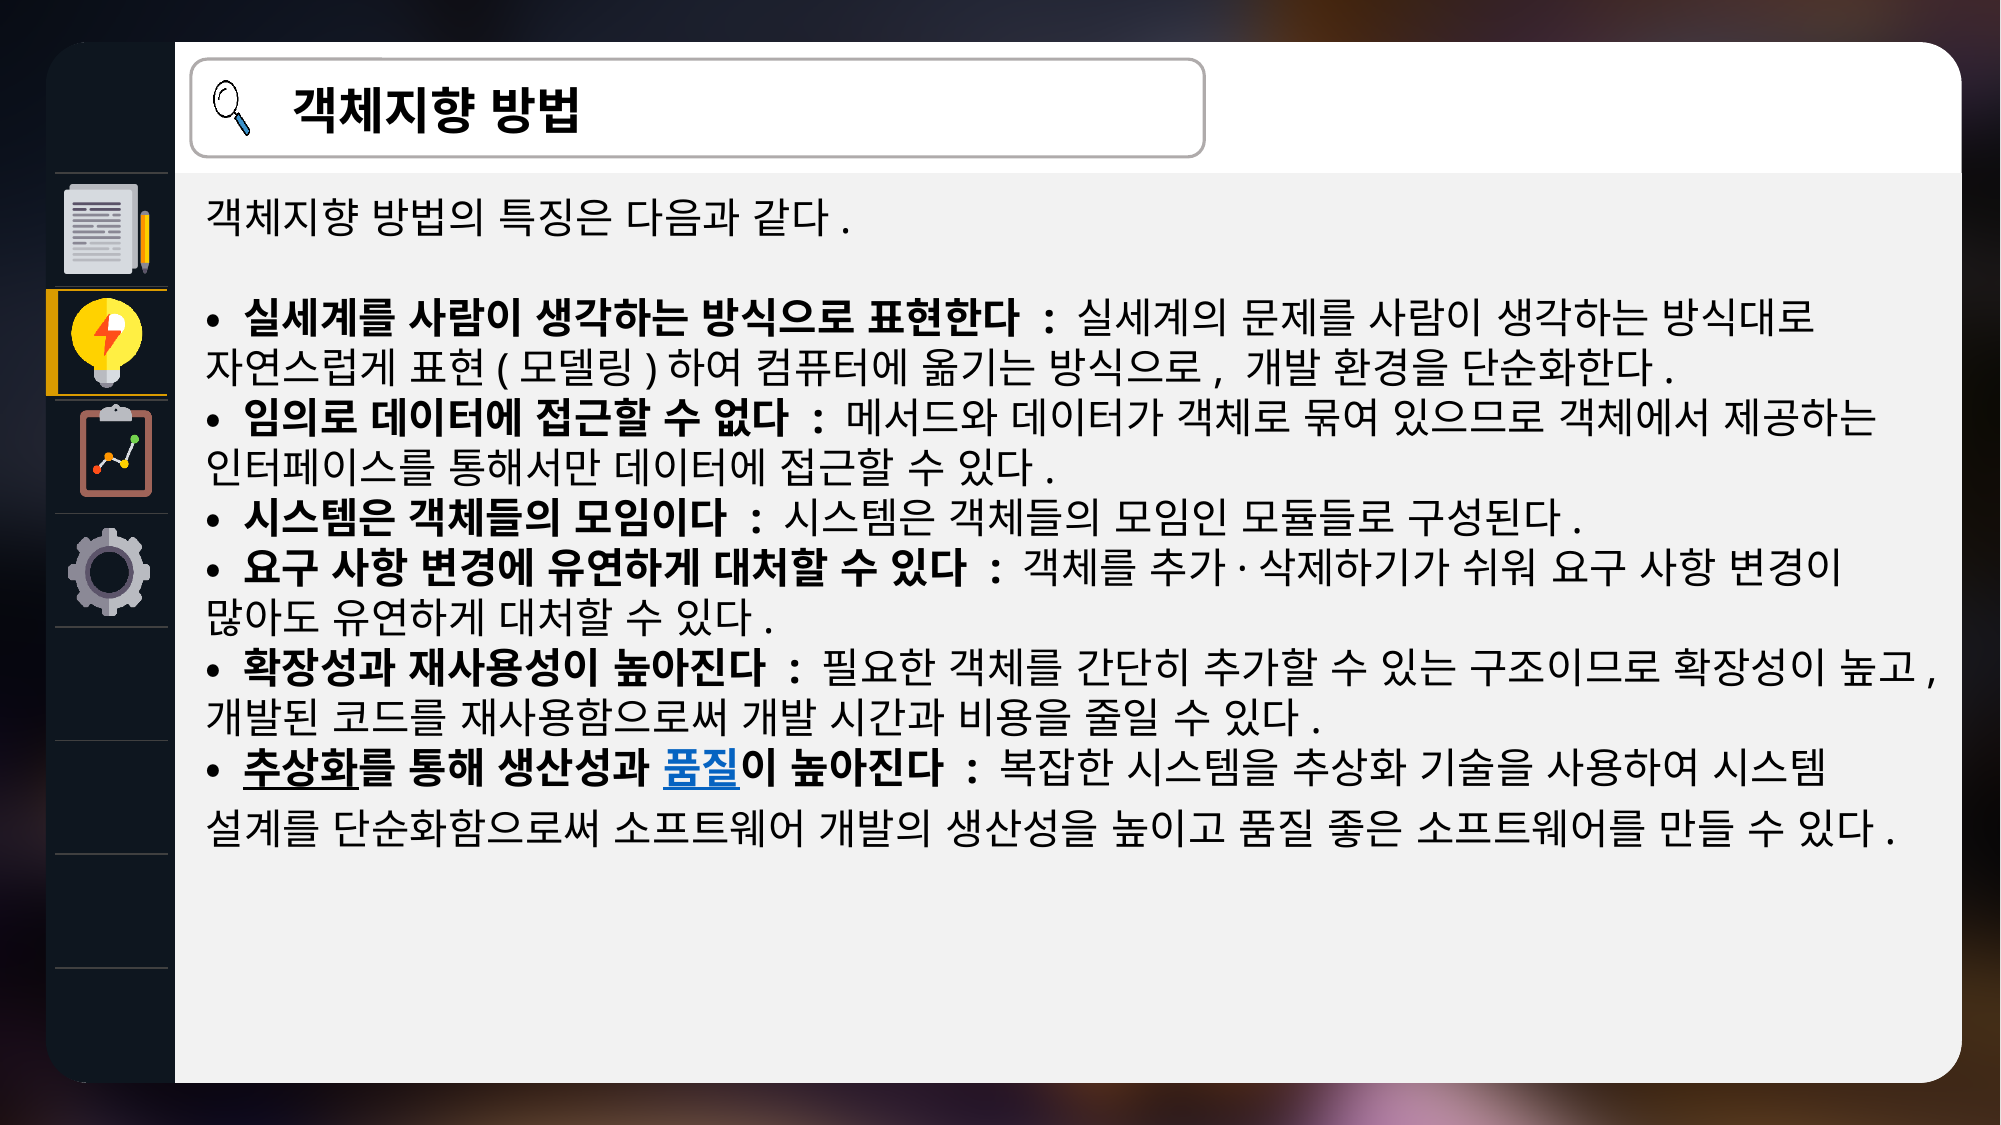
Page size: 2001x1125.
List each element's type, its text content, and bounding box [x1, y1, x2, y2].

picture [0, 0, 2001, 1125]
text_box 객체지향 방법 [277, 72, 1234, 147]
text_box [189, 58, 1205, 158]
text_box 객체지향 방법의 특징은 다음과 같다. • 실세계를 사람이 생각하는 방식으로 표현한다 : 실세계의 문제를 사람이 생각하는 방식대로 자연스럽게 표현(모델링)하여 컴퓨터에 옮기는 방식으로, 개발 환경을 단순화한다. • 임의로 데이터에 접근할 수 없다 : 메서드와 데이터가 객체로 묶여 있으므로 객체에서 제공하는 인터페이스를 통해서만 데이터에 접근할 수 있다. • 시스템은 객체들의 모임이다 : 시스템은 객체들의 모임인 모듈들로 구성된다. • 요구 사항 변경에 유연하게 대처할 수 있다 : 객체를 추가·삭제하기가 쉬워 요구 사항 변경이 많아도 유연하게 대처할 수 있다. • 확장성과 재사용성이 높아진다 : 필요한 객체를 간단히 추가할 수 있는 구조이므로 확장성이 높고, 개발된 코드를 재사용함으로써 개발 시간과 비용을 줄일 수 있다. • 추상화를 통해 생산성과 품질이 높아진다 : 복잡한 시스템을 추상화 기술을 사용하여 시스템 설계를 단순화함으로써 소프트웨어 개발의 생산성을 높이고 품질 좋은 소프트웨어를 만들 수 있다. [190, 184, 1965, 910]
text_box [45, 290, 167, 395]
